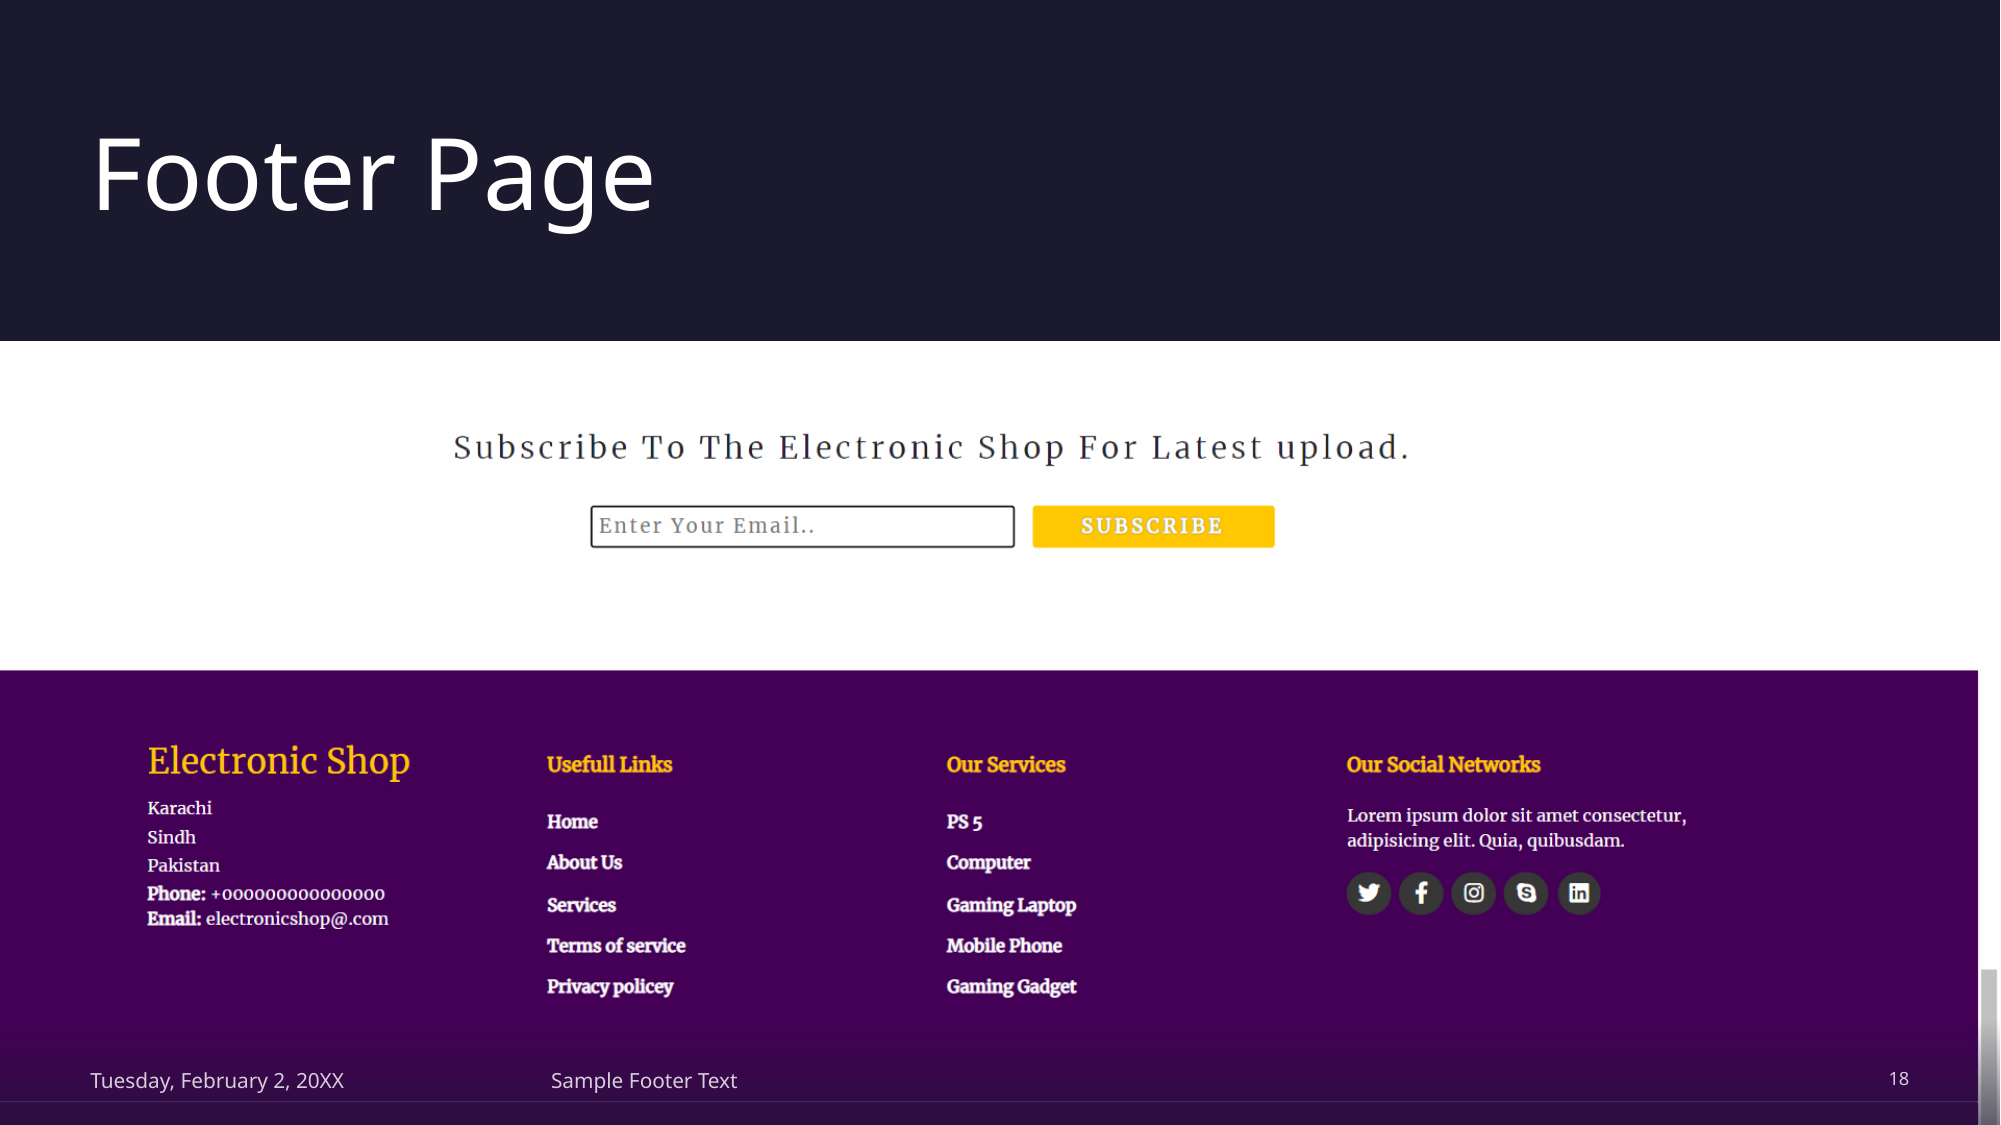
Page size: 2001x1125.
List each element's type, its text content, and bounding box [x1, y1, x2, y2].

picture [0, 341, 2000, 1125]
text_box [0, 0, 2000, 341]
title Footer Page [90, 90, 1136, 252]
